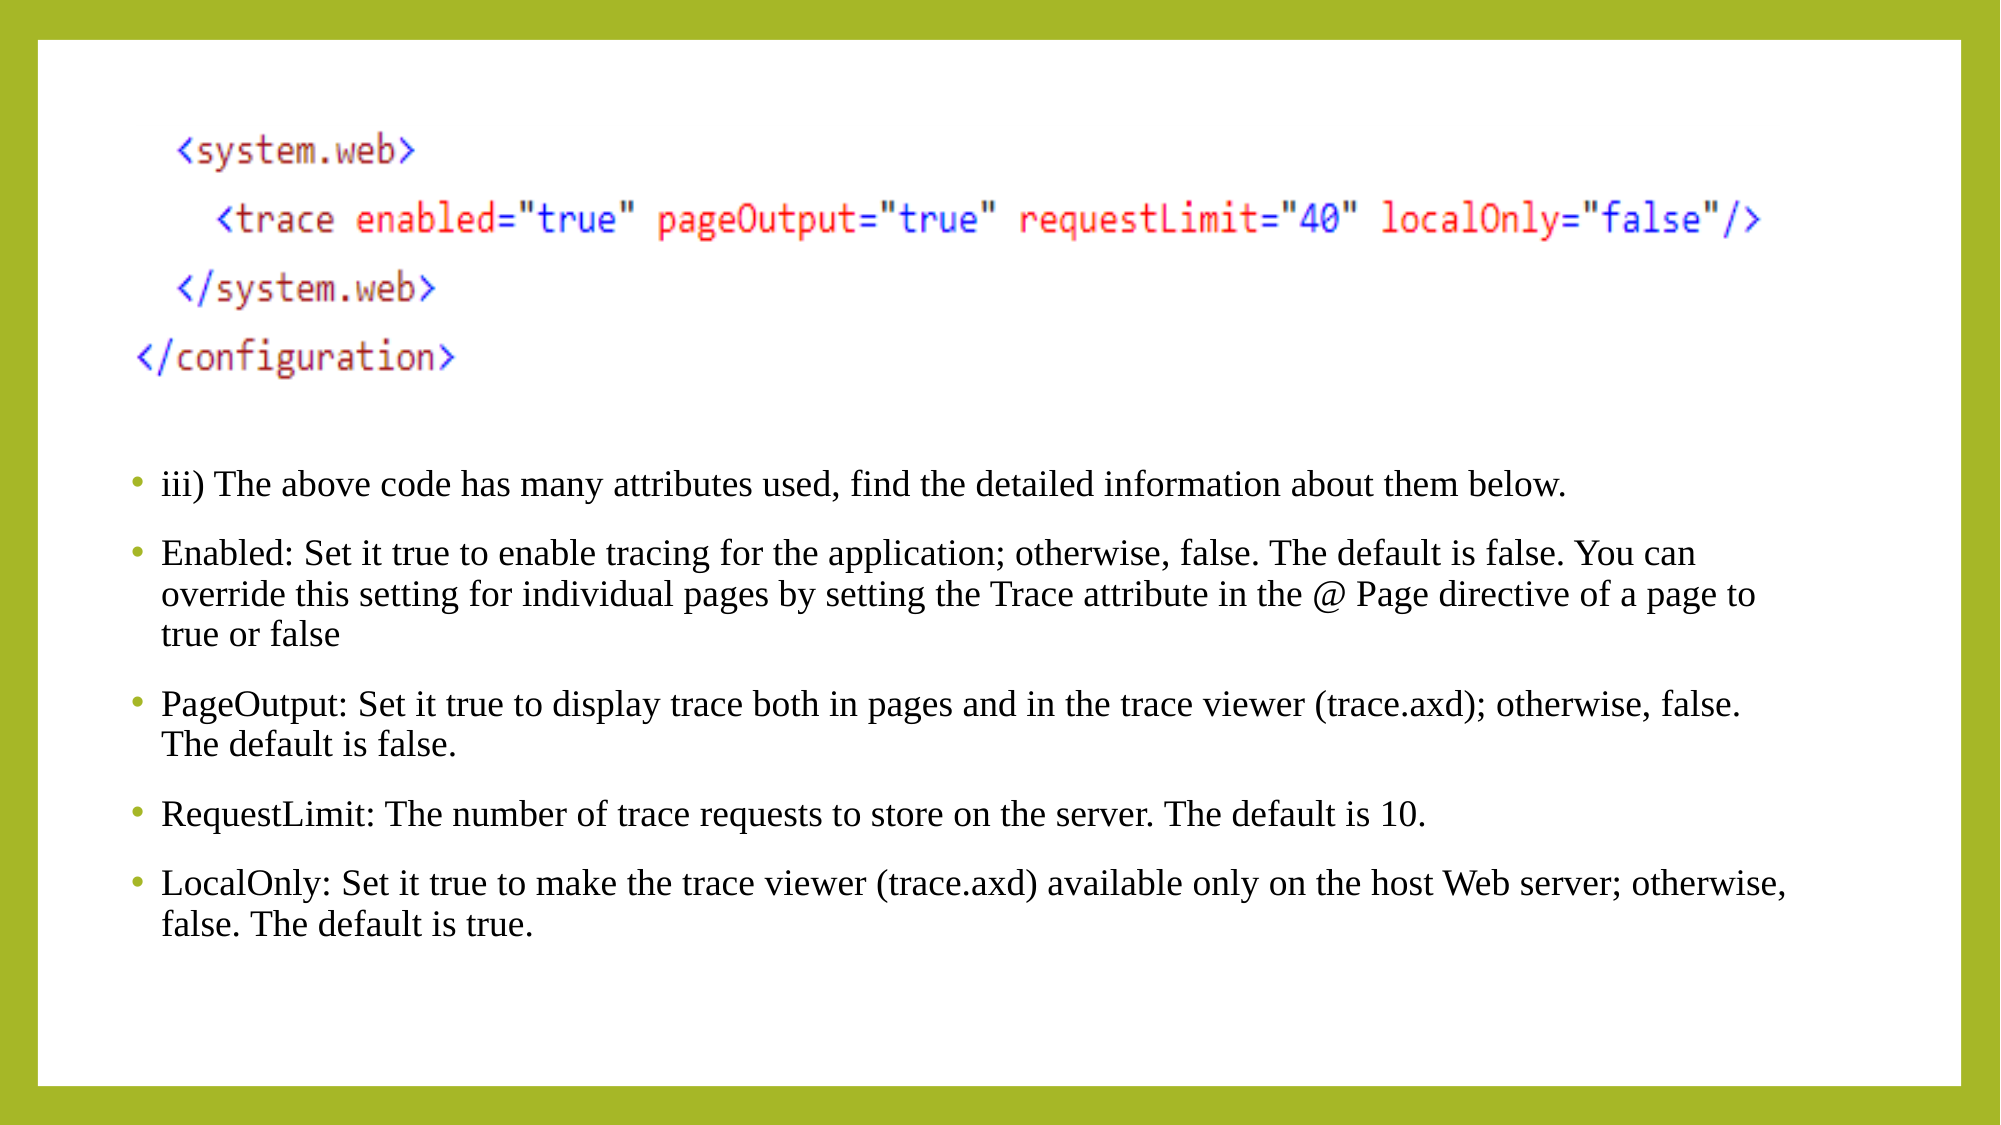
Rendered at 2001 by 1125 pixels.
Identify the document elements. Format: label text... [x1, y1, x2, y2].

list iii) The above code has many attributes used, find the detailed information about them below. Enabled: Set it true to enable tracing for the application; otherwise, false. The default is false. You can override this setting for individual pages by setting the Trace attribute in the @ Page directive of a page to true or false PageOutput: Set it true to display trace both in pages and in the trace viewer (trace.axd); otherwise, false. The default is false. RequestLimit: The number of trace requests to store on the server. The default is 10. LocalOnly: Set it true to make the trace viewer (trace.axd) available only on the host Web server; otherwise, false. The default is true. [108, 103, 1807, 1000]
picture [136, 124, 1780, 417]
